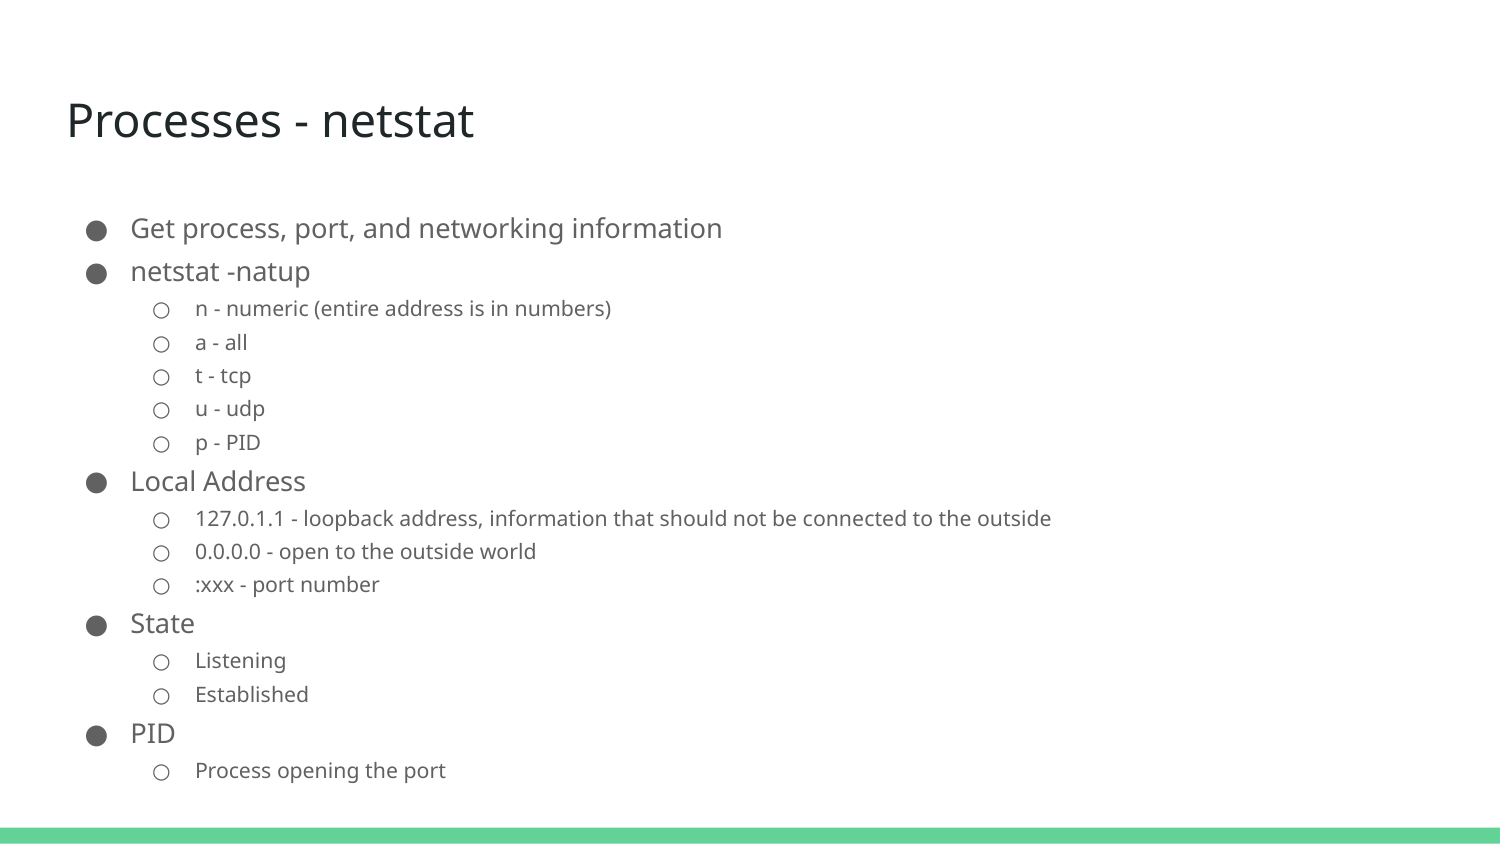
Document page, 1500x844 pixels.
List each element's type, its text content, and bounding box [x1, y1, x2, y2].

list Get process, port, and networking information netstat -natup n - numeric (entire address is in numbers) a - all t - tcp u - udp p - PID Local Address 127.0.1.1 - loopback address, information that should not be connected to the outside 0.0.0.0 - open to the outside world :xxx - port number State Listening Established PID Process opening the port [51, 189, 1449, 806]
title Processes - netstat [51, 72, 1449, 167]
